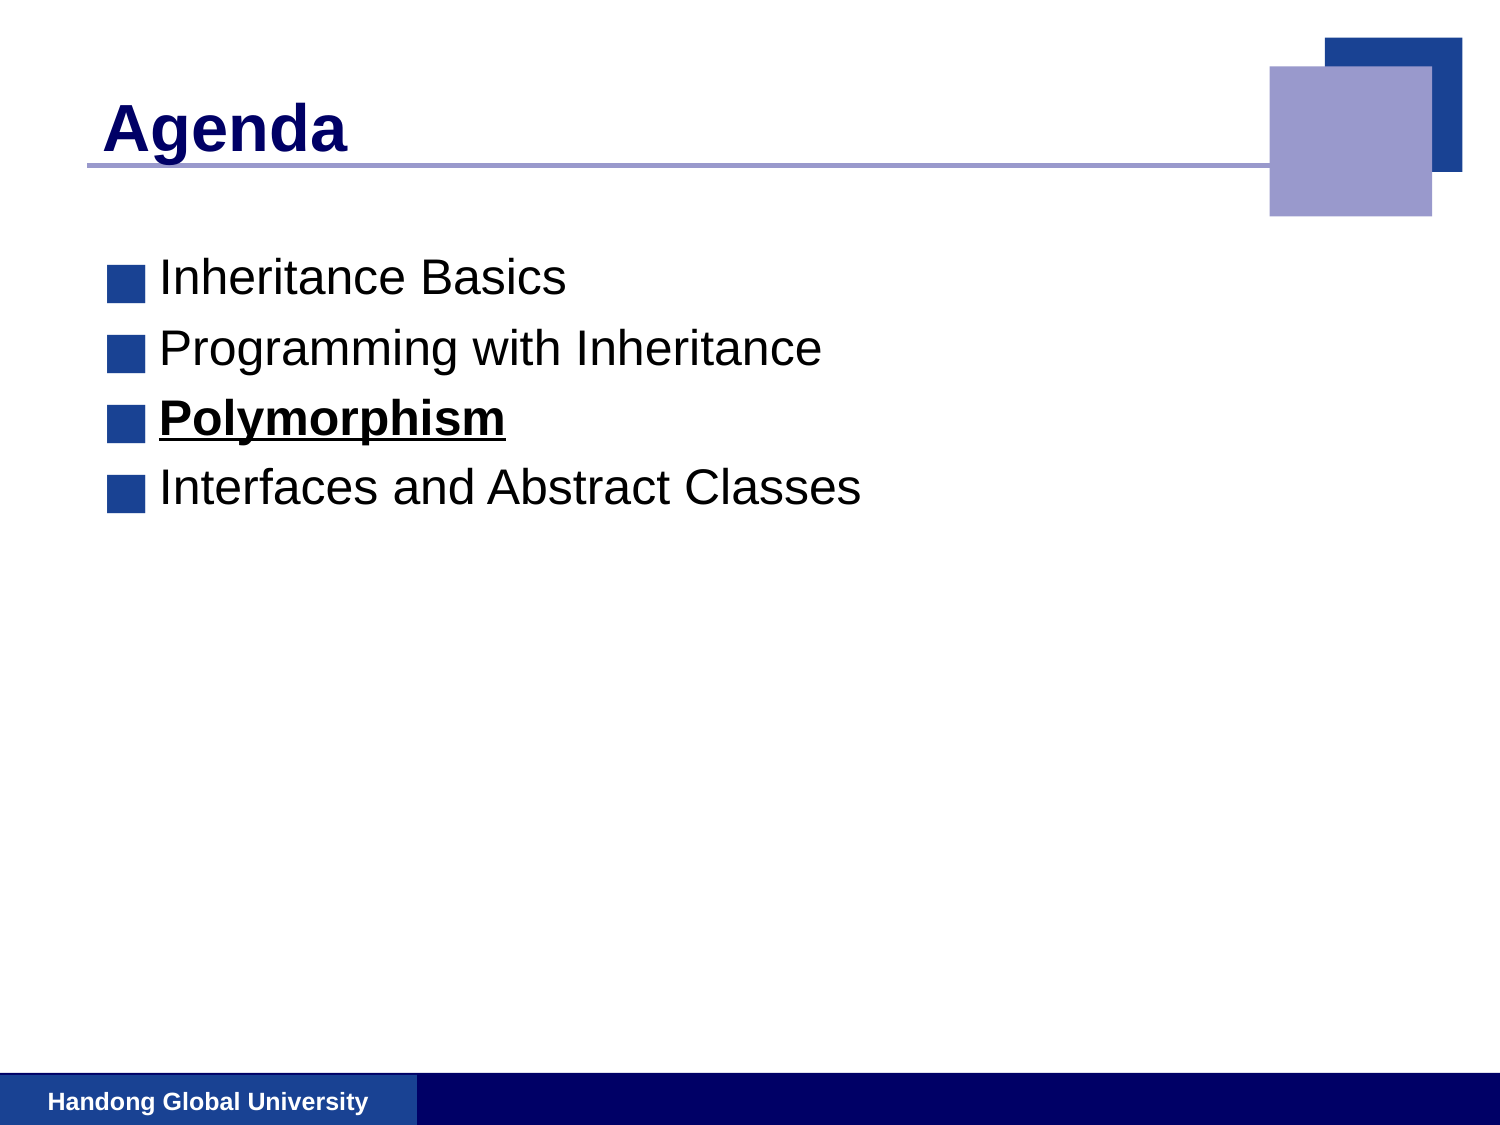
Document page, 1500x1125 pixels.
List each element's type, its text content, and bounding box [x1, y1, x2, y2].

title Agenda [87, 46, 1238, 172]
list Inheritance Basics Programming with Inheritance Polymorphism Interfaces and Abstract Classes [87, 237, 1425, 1013]
